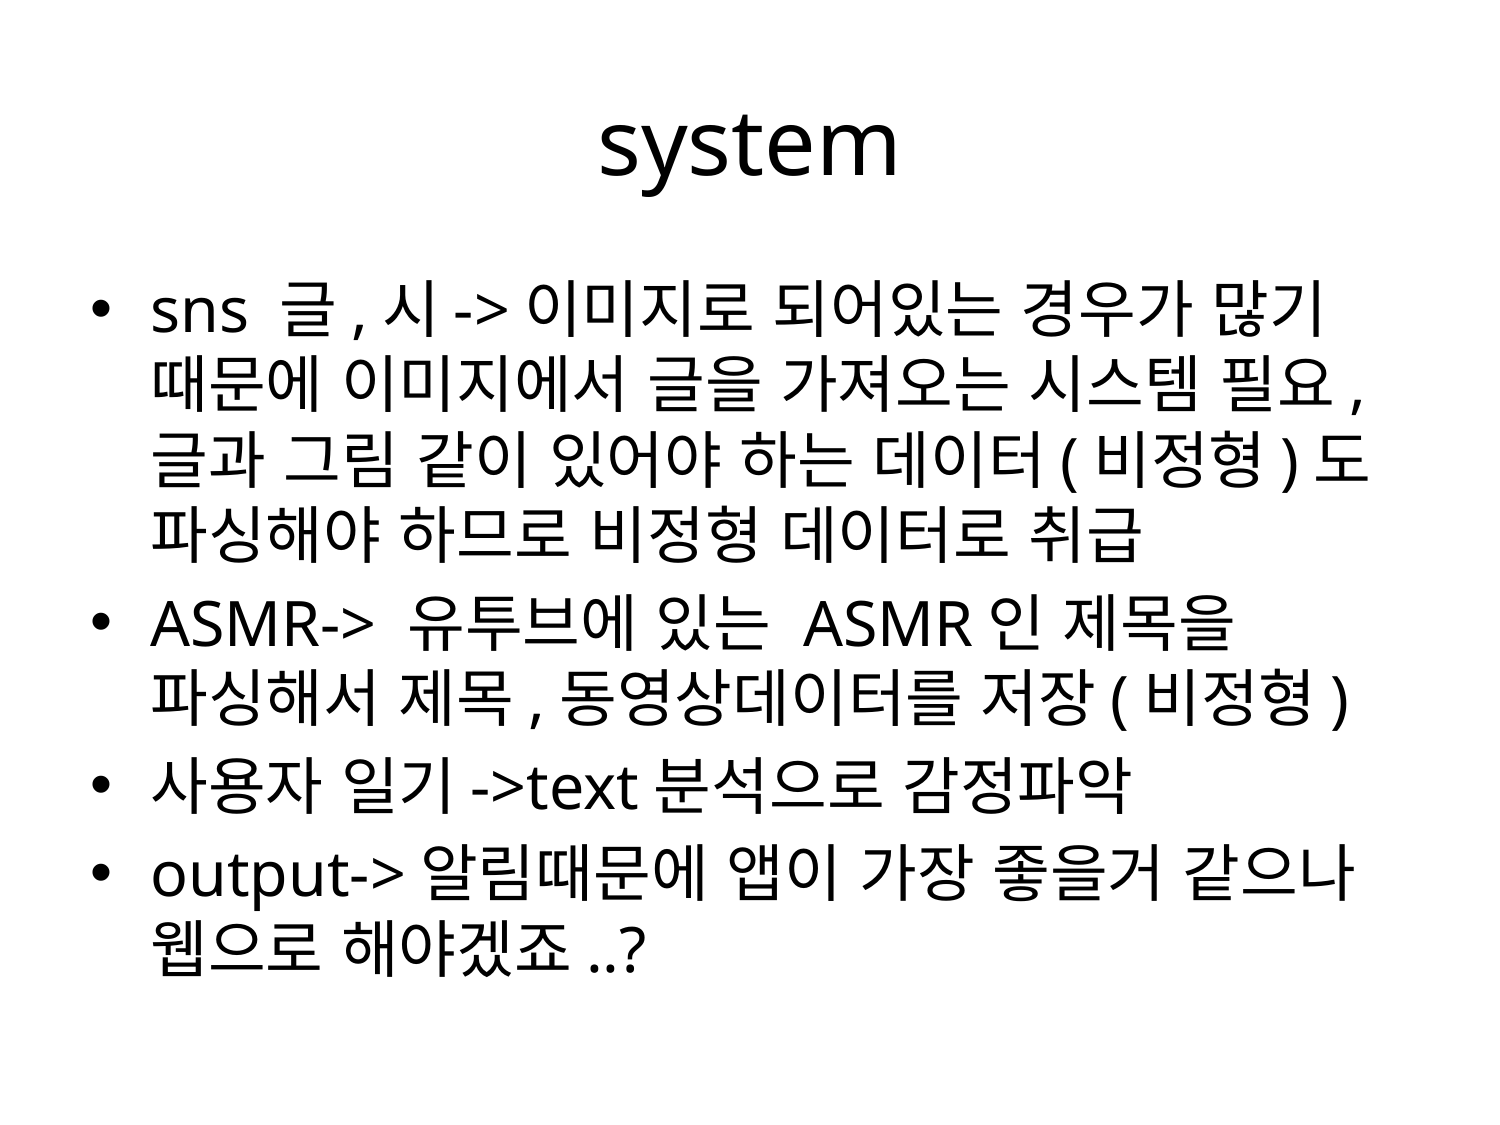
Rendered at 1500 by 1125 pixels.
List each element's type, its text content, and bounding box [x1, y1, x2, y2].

title system [75, 45, 1425, 233]
list sns 글,시->이미지로 되어있는 경우가 많기 때문에 이미지에서 글을 가져오는 시스템 필요, 글과 그림 같이 있어야 하는 데이터(비정형)도 파싱해야 하므로 비정형 데이터로 취급 ASMR-> 유투브에 있는 ASMR인 제목을 파싱해서 제목,동영상데이터를 저장(비정형) 사용자 일기->text분석으로 감정파악 output->알림때문에 앱이 가장 좋을거 같으나 웹으로 해야겠죠..? [75, 262, 1425, 1005]
